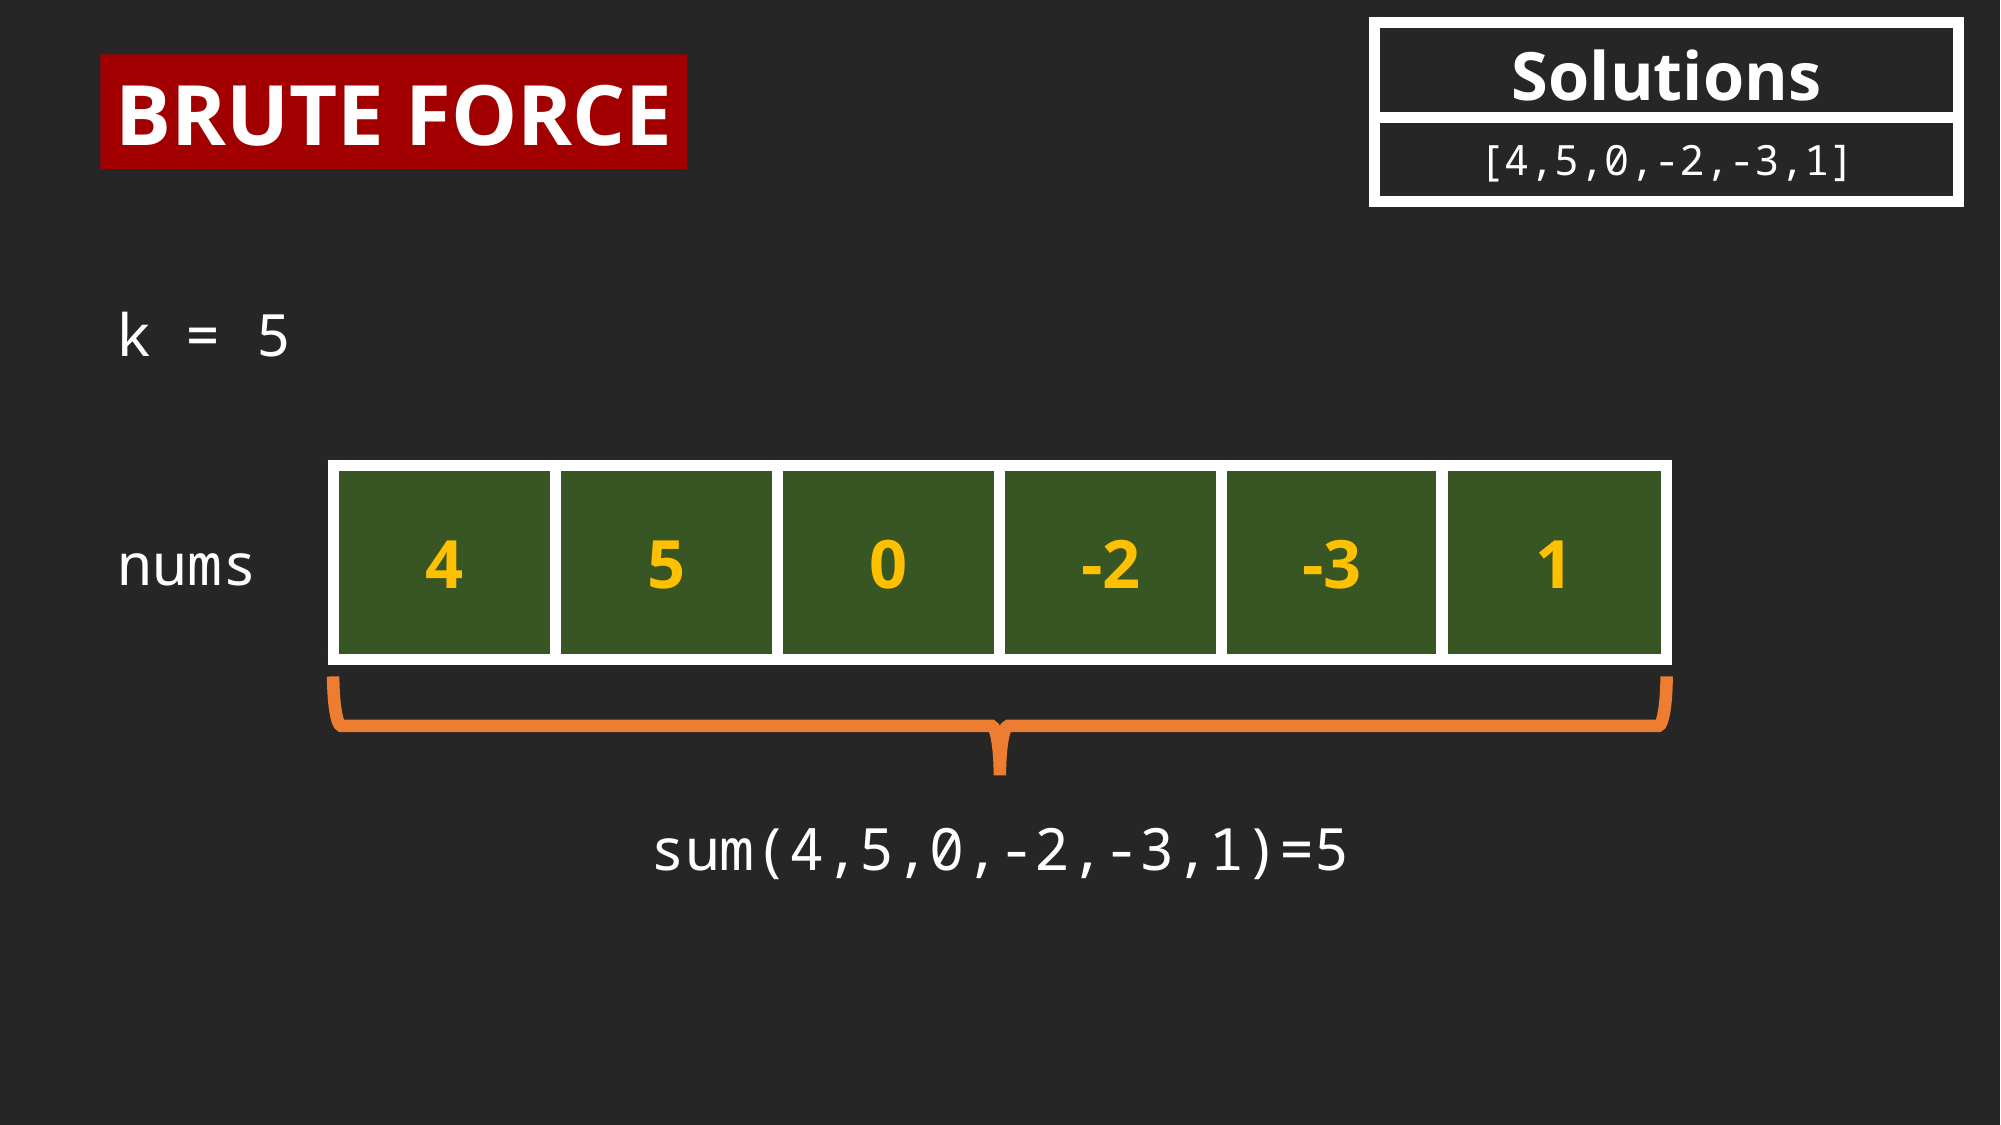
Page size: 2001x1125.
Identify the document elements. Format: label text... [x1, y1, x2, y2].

table_header 5 [561, 471, 772, 654]
table_header Solutions [1380, 28, 1953, 112]
text_box BRUTE FORCE [100, 54, 687, 170]
table_header 1 [1448, 471, 1661, 654]
text_box [332, 676, 1668, 776]
text_box k = 5 [101, 290, 306, 376]
table_header 0 [783, 471, 994, 654]
text_box sum(4,5,0,-2,-3,1)=5 [333, 804, 1667, 890]
table_header 4 [339, 471, 550, 654]
table_header -2 [1005, 471, 1216, 654]
text_box nums [102, 519, 273, 605]
table_header -3 [1227, 471, 1436, 654]
table_cell [4,5,0,-2,-3,1] [1380, 123, 1953, 196]
